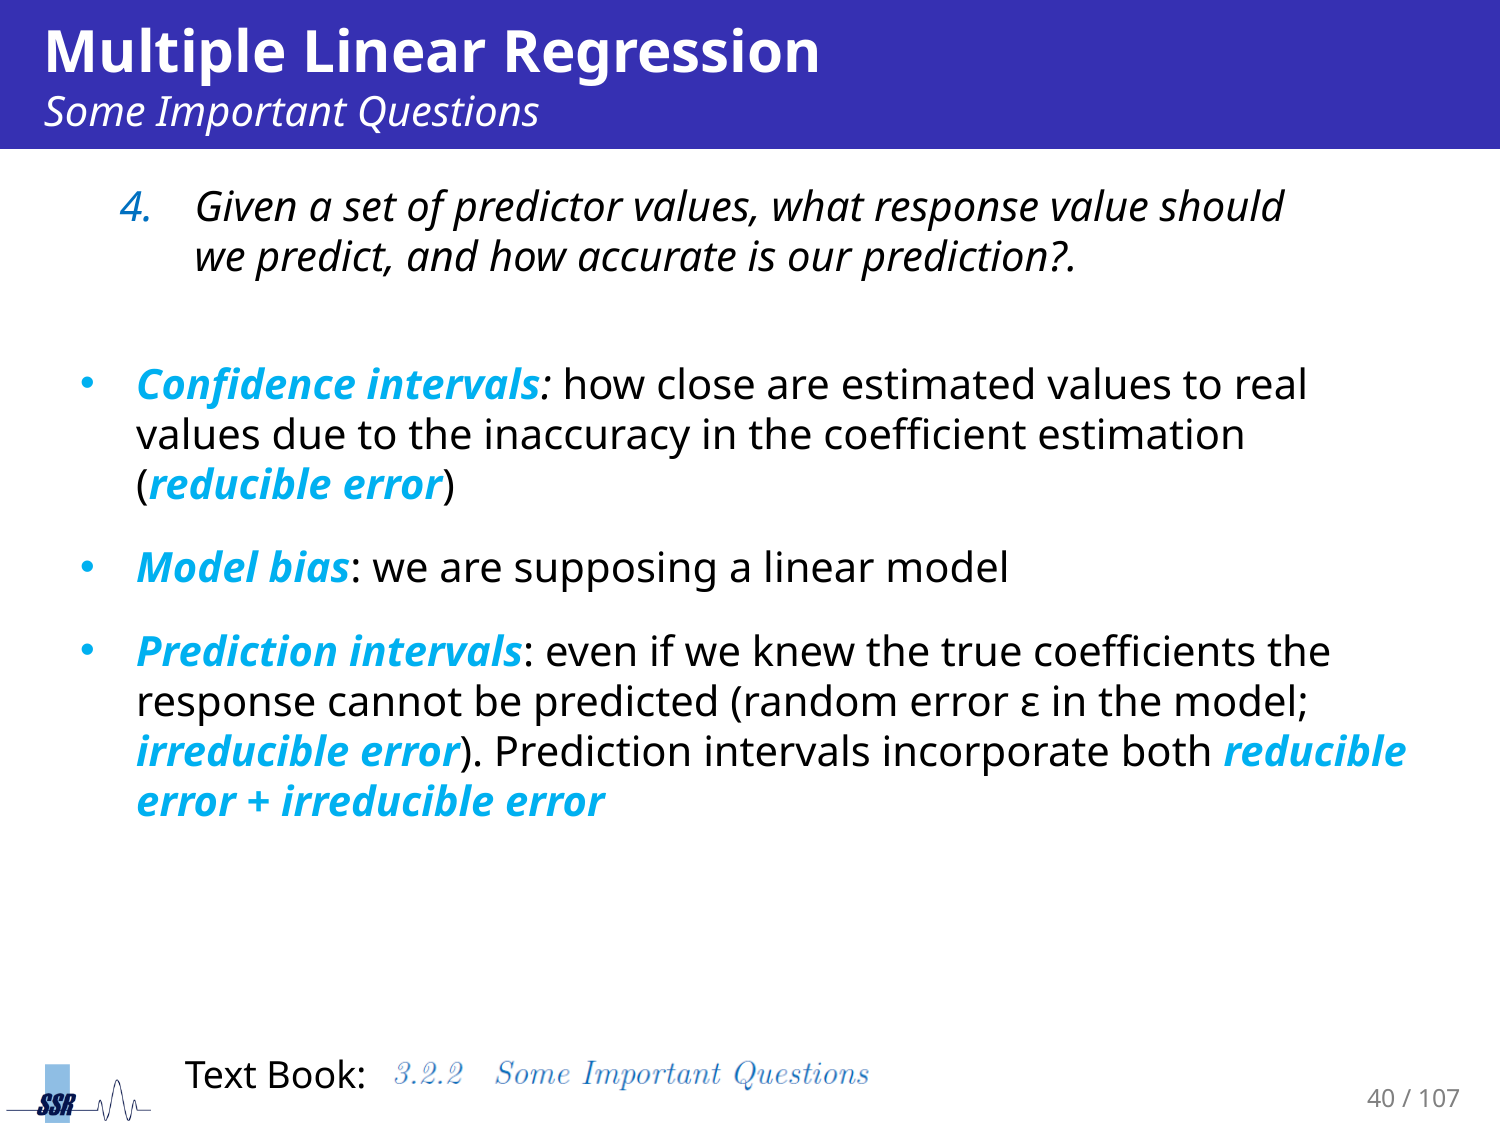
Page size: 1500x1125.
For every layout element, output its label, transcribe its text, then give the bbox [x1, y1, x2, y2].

picture [371, 1046, 904, 1105]
text_box Given a set of predictor values, what response value should we predict, and how accurate is our prediction?. [104, 172, 1310, 288]
picture [1, 1062, 151, 1125]
list Confidence intervals: how close are estimated values to real values due to the inaccuracy in the coefficient estimation (reducible error) Model bias: we are supposing a linear model Prediction intervals: even if we knew the true coefficients the response cannot be predicted (random error ε in the model; irreducible error). Prediction intervals incorporate both reducible error + irreducible error [64, 349, 1436, 838]
title Multiple Linear Regression Some Important Questions [0, 0, 1500, 151]
text_box Text Book: [170, 1043, 382, 1103]
